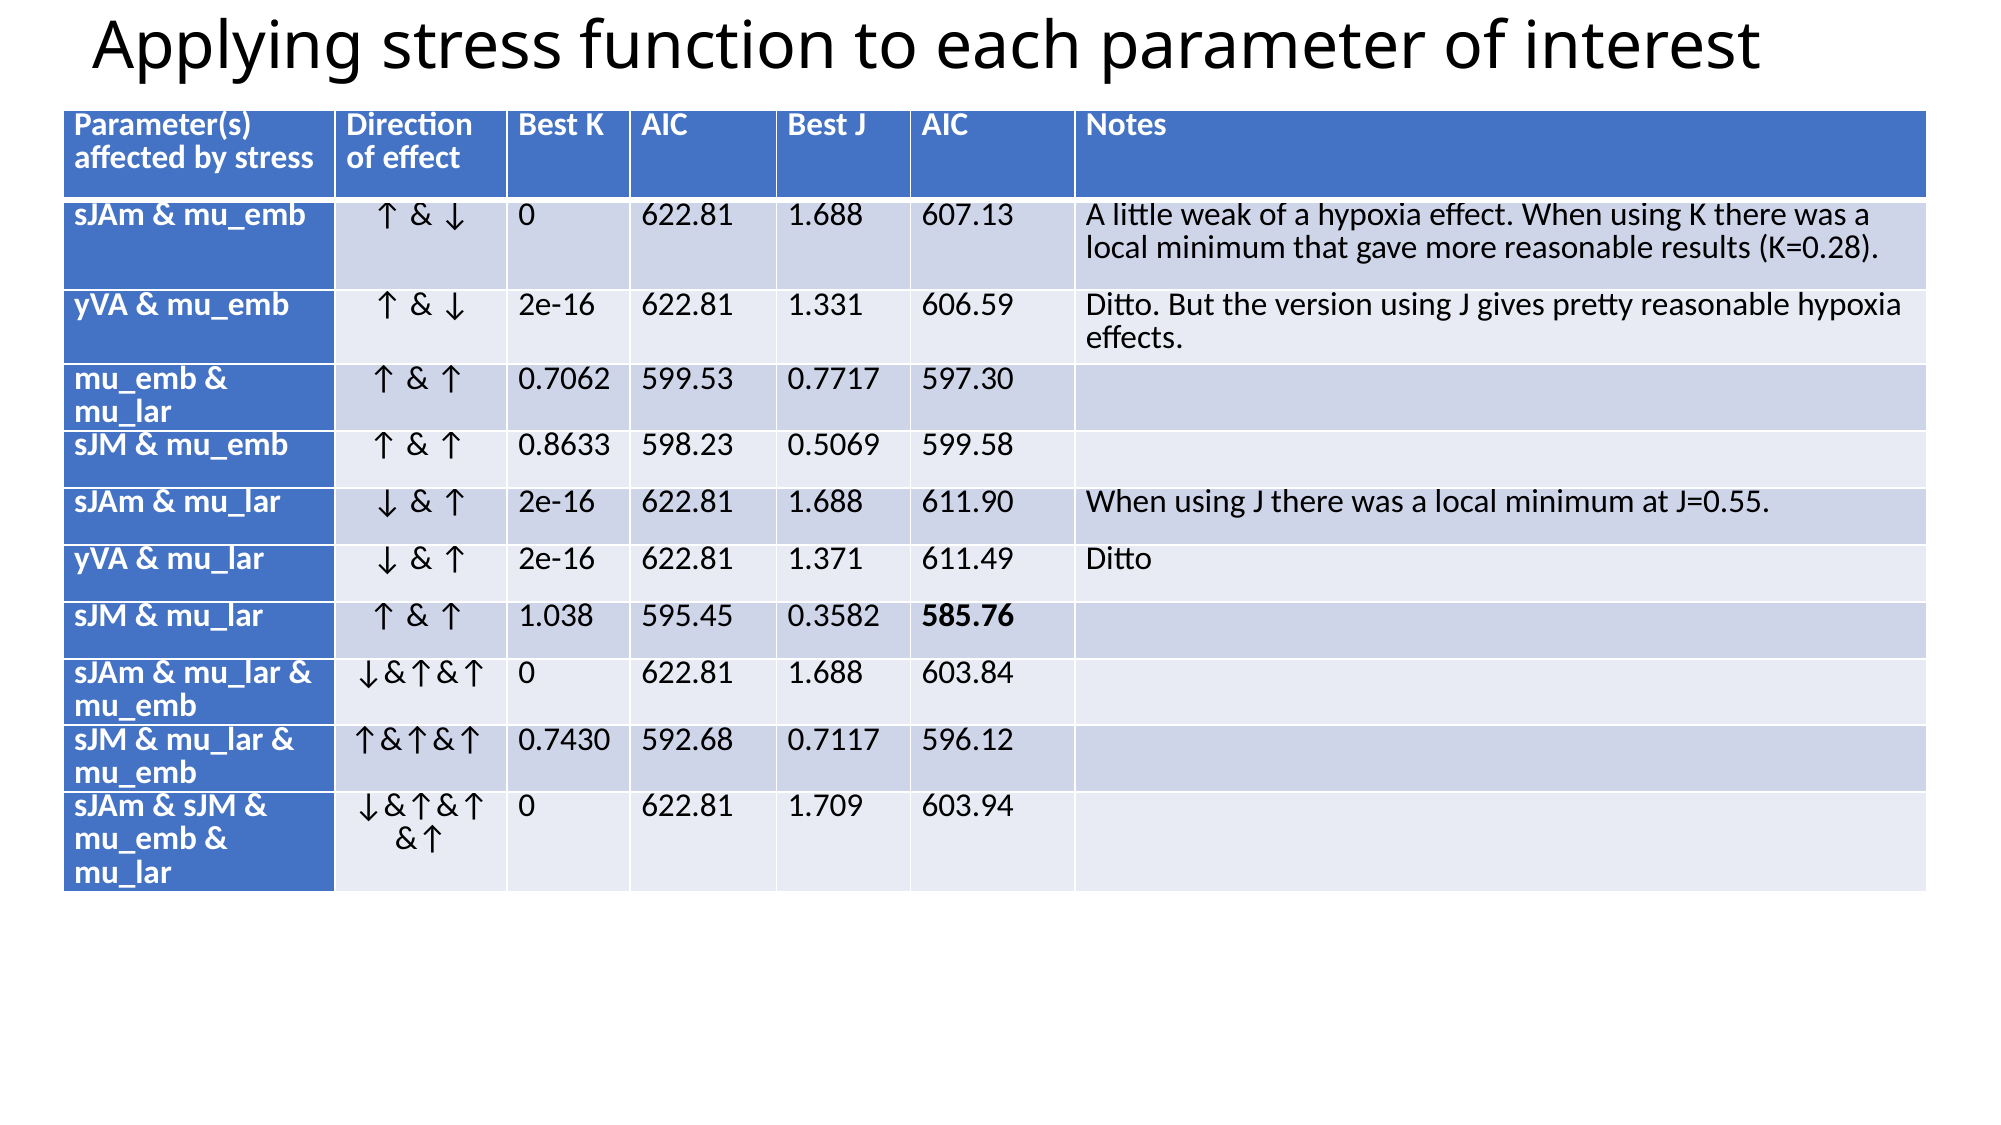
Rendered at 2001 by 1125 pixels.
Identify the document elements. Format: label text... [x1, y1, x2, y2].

table_cell [1076, 660, 1926, 724]
table_cell 0 [508, 203, 629, 289]
table_cell ↑ & ↓ [336, 203, 506, 289]
table_cell 0 [508, 660, 629, 724]
table_header AIC [631, 111, 776, 197]
table_cell 0.7117 [777, 726, 910, 791]
table_cell ↑ & ↑ [336, 365, 506, 430]
table_cell 1.688 [777, 489, 910, 544]
table_cell 597.30 [911, 365, 1074, 430]
table_cell 611.49 [911, 546, 1074, 601]
table_cell sJM & mu_emb [64, 432, 334, 487]
table_cell 1.688 [777, 203, 910, 289]
table_cell 622.81 [631, 291, 776, 363]
table_header Best K [508, 111, 629, 197]
table_cell 2e-16 [508, 546, 629, 601]
table_header Direction of effect [336, 111, 506, 197]
table_header AIC [911, 111, 1074, 197]
table_cell 622.81 [631, 660, 776, 724]
table_cell sJAm & mu_lar & mu_emb [64, 660, 334, 724]
table_cell 0.3582 [777, 603, 910, 658]
table_cell sJM & mu_lar [64, 603, 334, 658]
table_cell 1.688 [777, 660, 910, 724]
table_cell mu_emb & mu_lar [64, 365, 334, 430]
table_cell 595.45 [631, 603, 776, 658]
table_cell 603.84 [911, 660, 1074, 724]
table_cell 592.68 [631, 726, 776, 791]
table_cell 585.76 [911, 603, 1074, 658]
table_cell ↓&↑&↑&↑ [336, 793, 506, 891]
table_cell 622.81 [631, 203, 776, 289]
table_cell 1.371 [777, 546, 910, 601]
table_cell 622.81 [631, 489, 776, 544]
table_cell 622.81 [631, 546, 776, 601]
table_cell ↓&↑&↑ [336, 660, 506, 724]
table_cell 598.23 [631, 432, 776, 487]
table_cell 0 [508, 793, 629, 891]
table_cell 0.7717 [777, 365, 910, 430]
table_cell [1076, 726, 1926, 791]
table_cell 2e-16 [508, 489, 629, 544]
table_cell 607.13 [911, 203, 1074, 289]
table_cell 611.90 [911, 489, 1074, 544]
table_cell Ditto. But the version using J gives pretty reasonable hypoxia effects. [1076, 291, 1926, 363]
table_cell sJAm & sJM & mu_emb & mu_lar [64, 793, 334, 891]
table_cell ↑ & ↓ [336, 291, 506, 363]
table_cell [1076, 603, 1926, 658]
table_cell ↑&↑&↑ [336, 726, 506, 791]
table_cell 606.59 [911, 291, 1074, 363]
table_cell 1.709 [777, 793, 910, 891]
table_cell Ditto [1076, 546, 1926, 601]
table_cell ↑ & ↑ [336, 432, 506, 487]
table_cell 603.94 [911, 793, 1074, 891]
table_header Notes [1076, 111, 1926, 197]
table_header Best J [777, 111, 910, 197]
table_cell 599.58 [911, 432, 1074, 487]
table_cell yVA & mu_lar [64, 546, 334, 601]
table_cell 1.038 [508, 603, 629, 658]
table_cell 599.53 [631, 365, 776, 430]
table_cell 0.5069 [777, 432, 910, 487]
table_cell 596.12 [911, 726, 1074, 791]
table_header Parameter(s) affected by stress [64, 111, 334, 197]
table_cell When using J there was a local minimum at J=0.55. [1076, 489, 1926, 544]
table_cell ↓ & ↑ [336, 546, 506, 601]
table_cell 0.7062 [508, 365, 629, 430]
table_cell 0.7430 [508, 726, 629, 791]
table_cell 622.81 [631, 793, 776, 891]
table_cell sJM & mu_lar & mu_emb [64, 726, 334, 791]
table_cell [1076, 793, 1926, 891]
table_cell 1.331 [777, 291, 910, 363]
table_cell [1076, 365, 1926, 430]
table_cell sJAm & mu_emb [64, 203, 334, 289]
table_cell [1076, 432, 1926, 487]
table_cell sJAm & mu_lar [64, 489, 334, 544]
title Applying stress function to each parameter of interest [77, 2, 1928, 91]
table_cell 2e-16 [508, 291, 629, 363]
table_cell ↓ & ↑ [336, 489, 506, 544]
table_cell yVA & mu_emb [64, 291, 334, 363]
table_cell A little weak of a hypoxia effect. When using K there was a local minimum that gave more reasonable results (K=0.28). [1076, 203, 1926, 289]
table_cell 0.8633 [508, 432, 629, 487]
table_cell ↑ & ↑ [336, 603, 506, 658]
